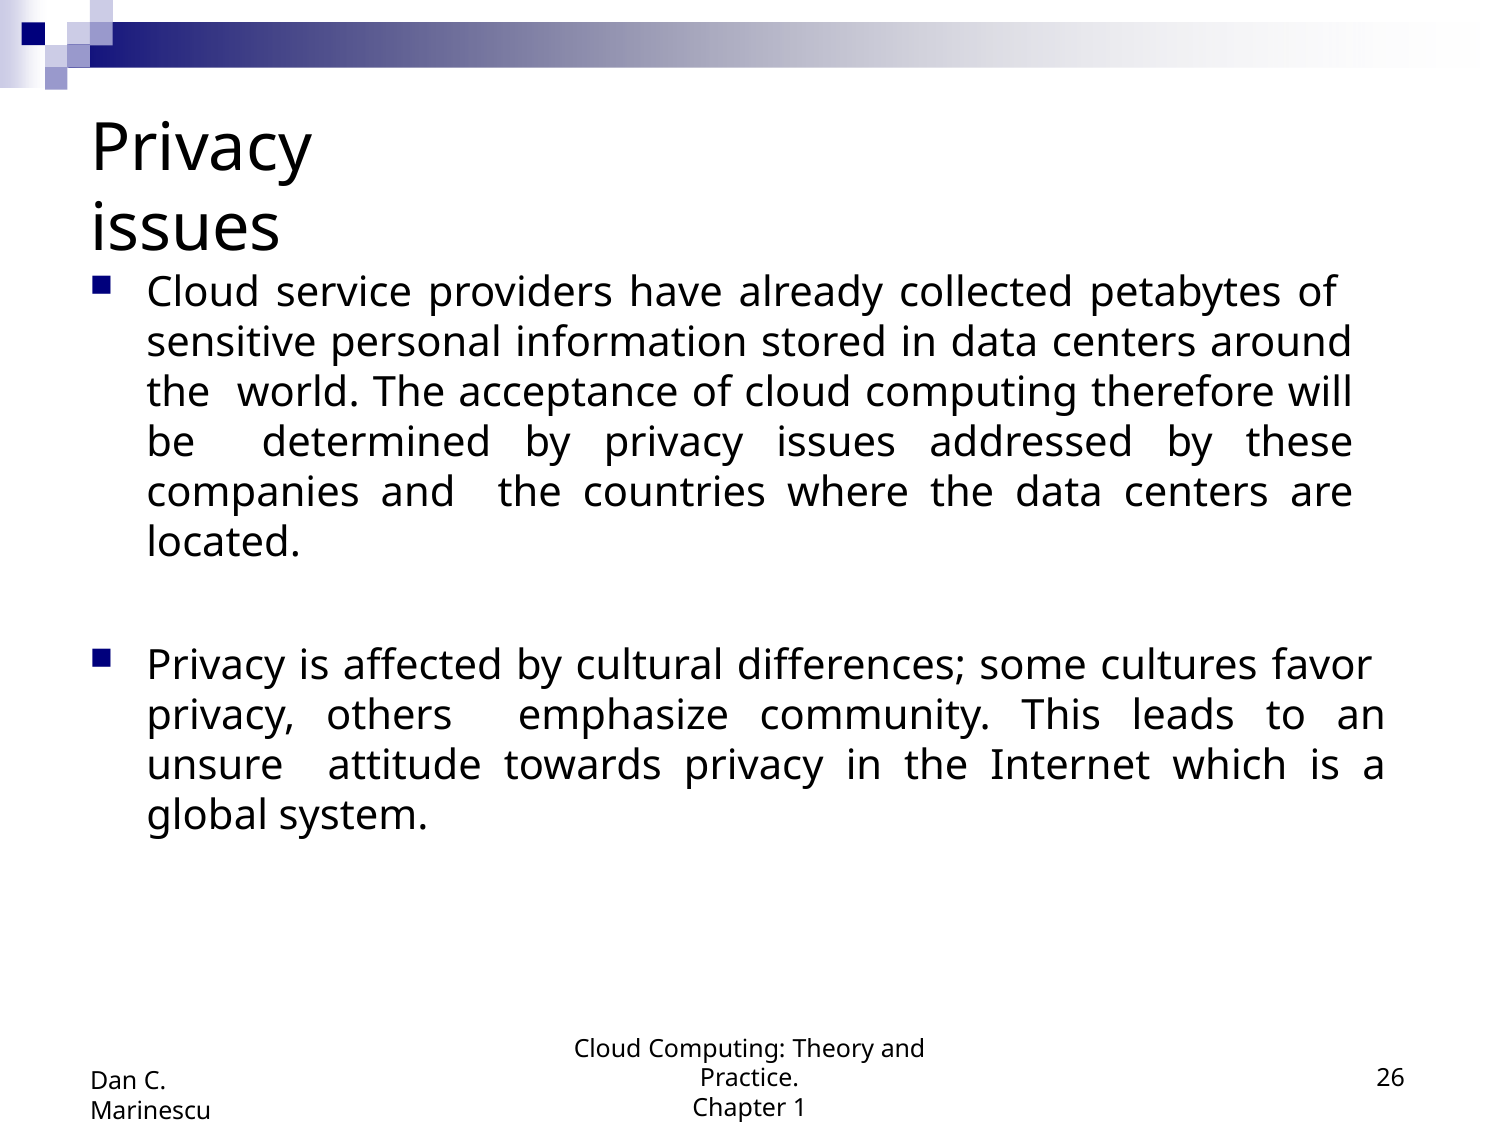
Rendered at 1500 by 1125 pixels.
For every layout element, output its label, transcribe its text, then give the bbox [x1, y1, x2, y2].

picture [0, 0, 47, 88]
text_box Cloud service providers have already collected petabytes of sensitive personal information stored in data centers around the world. The acceptance of cloud computing therefore will be determined by privacy issues addressed by these companies and the countries where the data centers are located. Privacy is affected by cultural differences; some cultures favor privacy, others emphasize community. This leads to an unsure attitude towards privacy in the Internet which is a global system. [87, 262, 1387, 838]
title Privacy issues [87, 101, 519, 262]
slide_number 26 [1370, 1056, 1417, 1125]
footer Cloud Computing: Theory and Practice. Chapter 1 [529, 1032, 970, 1125]
picture [90, 22, 1500, 68]
slide_number Dan C. Marinescu [87, 1064, 293, 1125]
